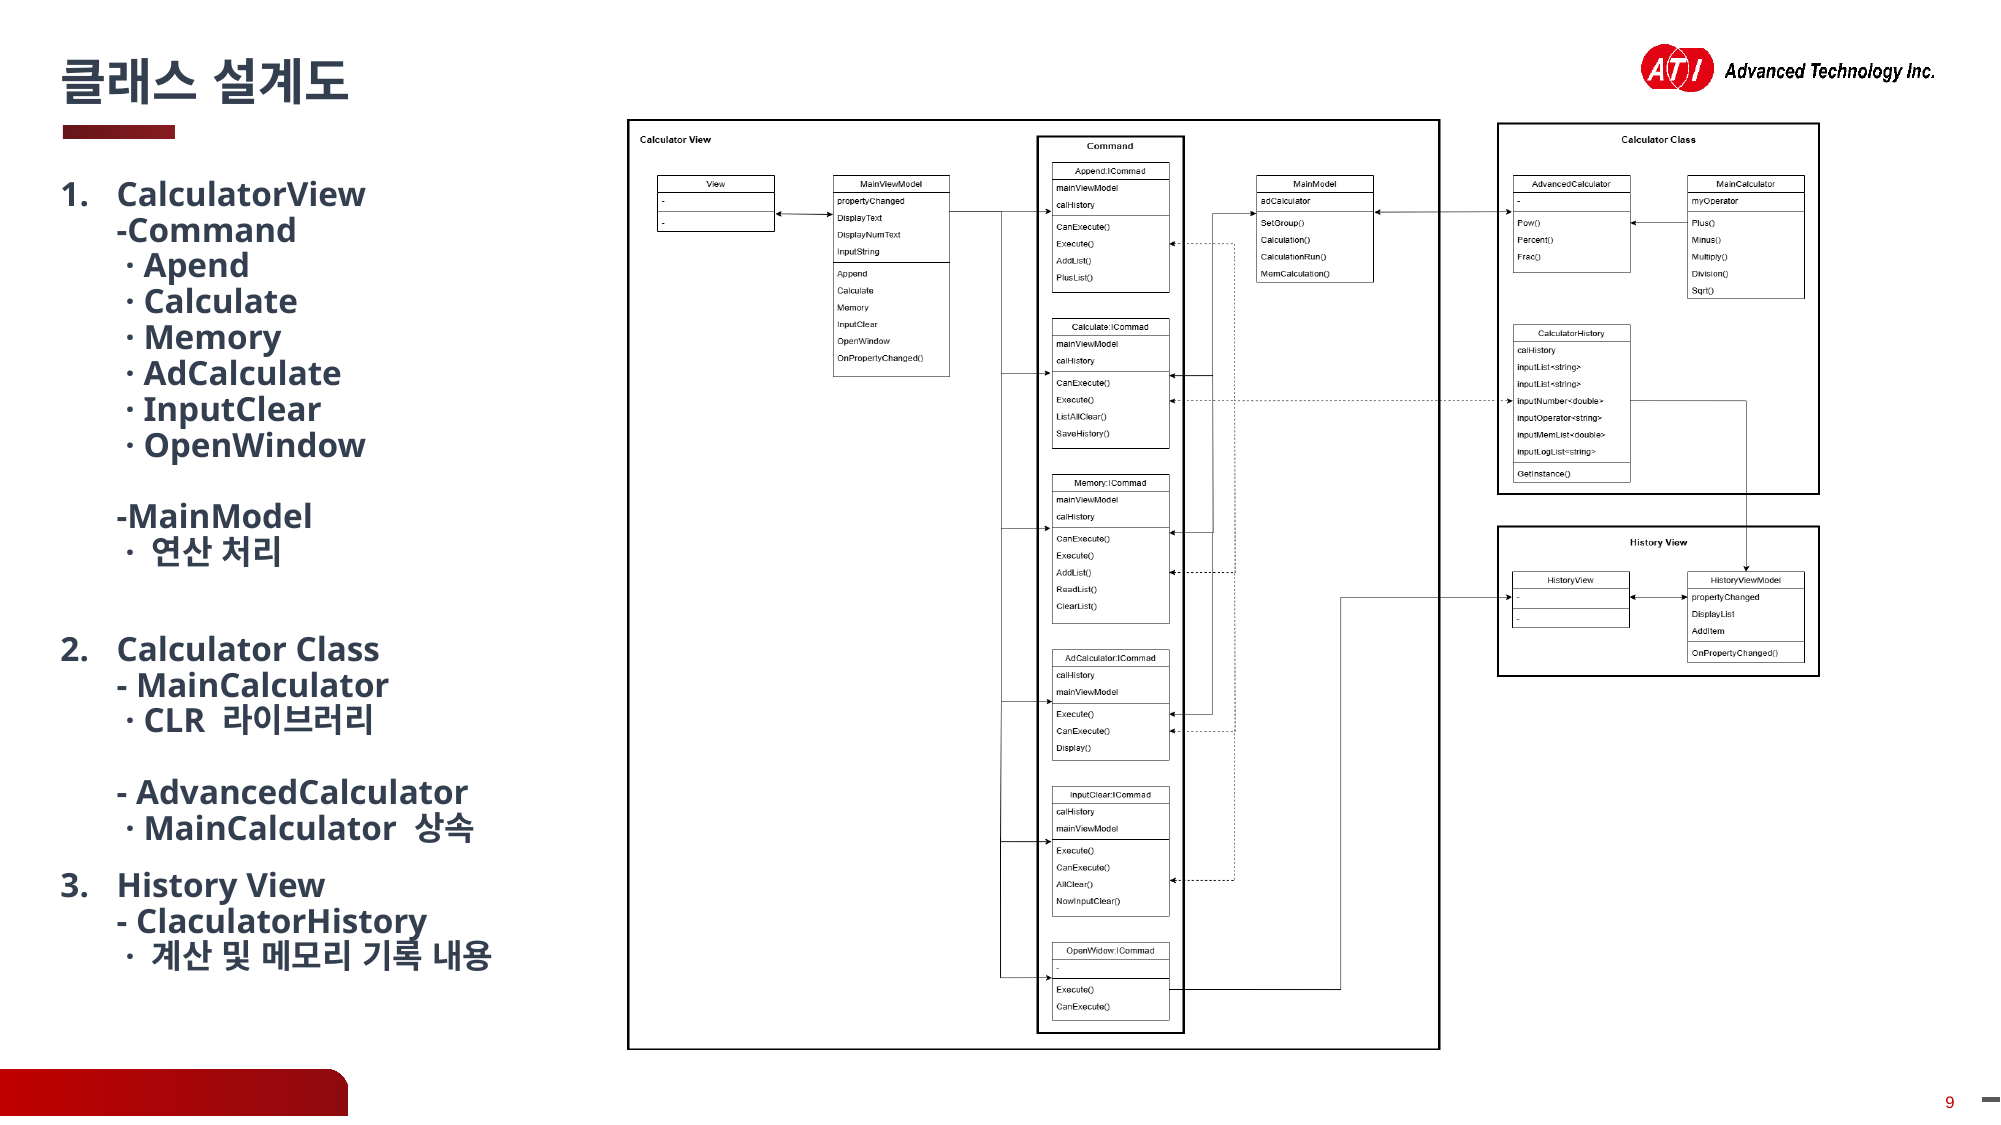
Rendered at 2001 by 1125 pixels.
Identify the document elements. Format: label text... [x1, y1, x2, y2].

picture [627, 119, 1820, 1050]
text_box CalculatorView -Command · Apend · Calculate · Memory · AdCalculate · InputClear · OpenWindow -MainModel · 연산 처리 Calculator Class - MainCalculator · CLR 라이브러리 - AdvancedCalculator · MainCalculator 상속 History View - ClaculatorHistory · 계산 및 메모리 기록 내용 [45, 170, 602, 1050]
picture [1641, 44, 1935, 92]
list 클래스 설계도 [45, 49, 1413, 121]
